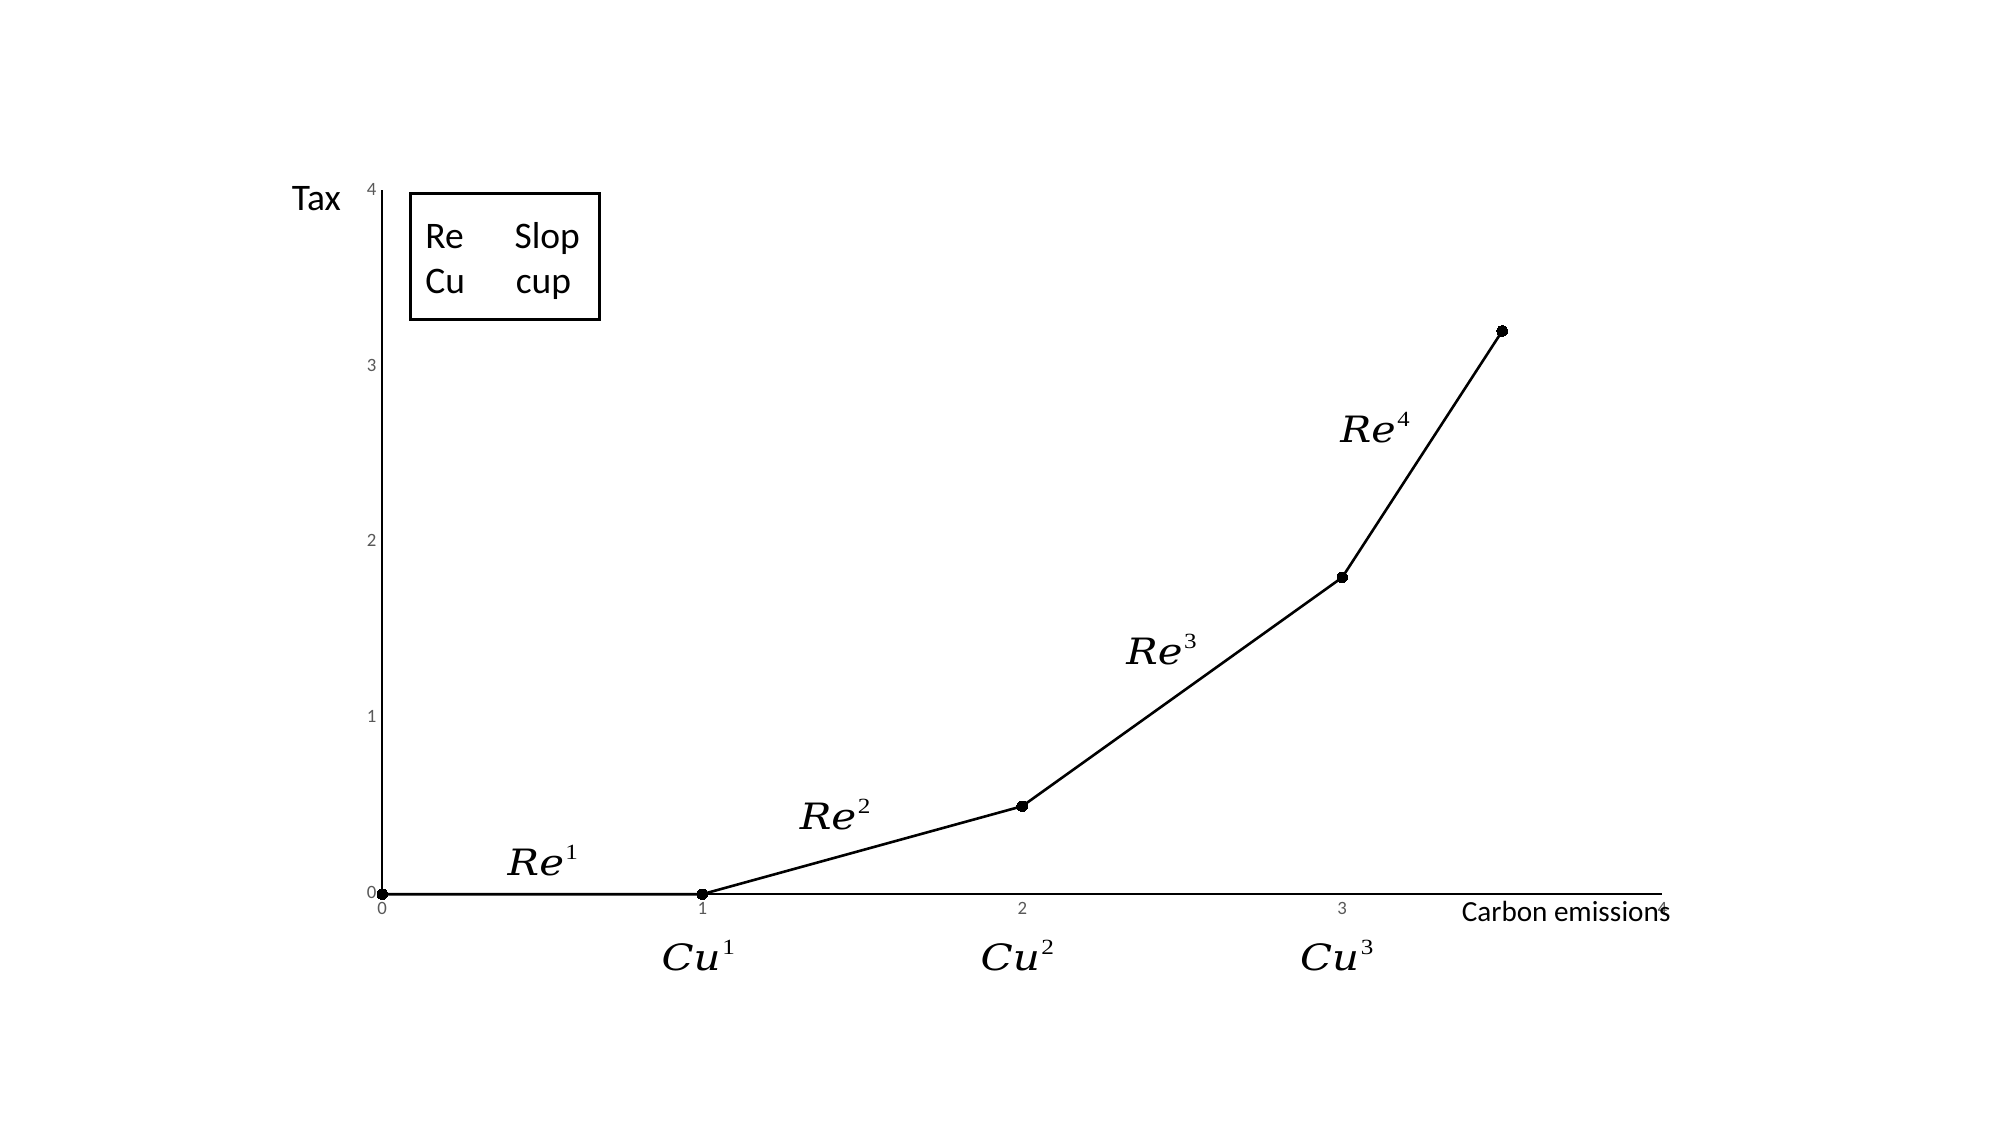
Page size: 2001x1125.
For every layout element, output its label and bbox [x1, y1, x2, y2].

text_box [277, 165, 1719, 980]
